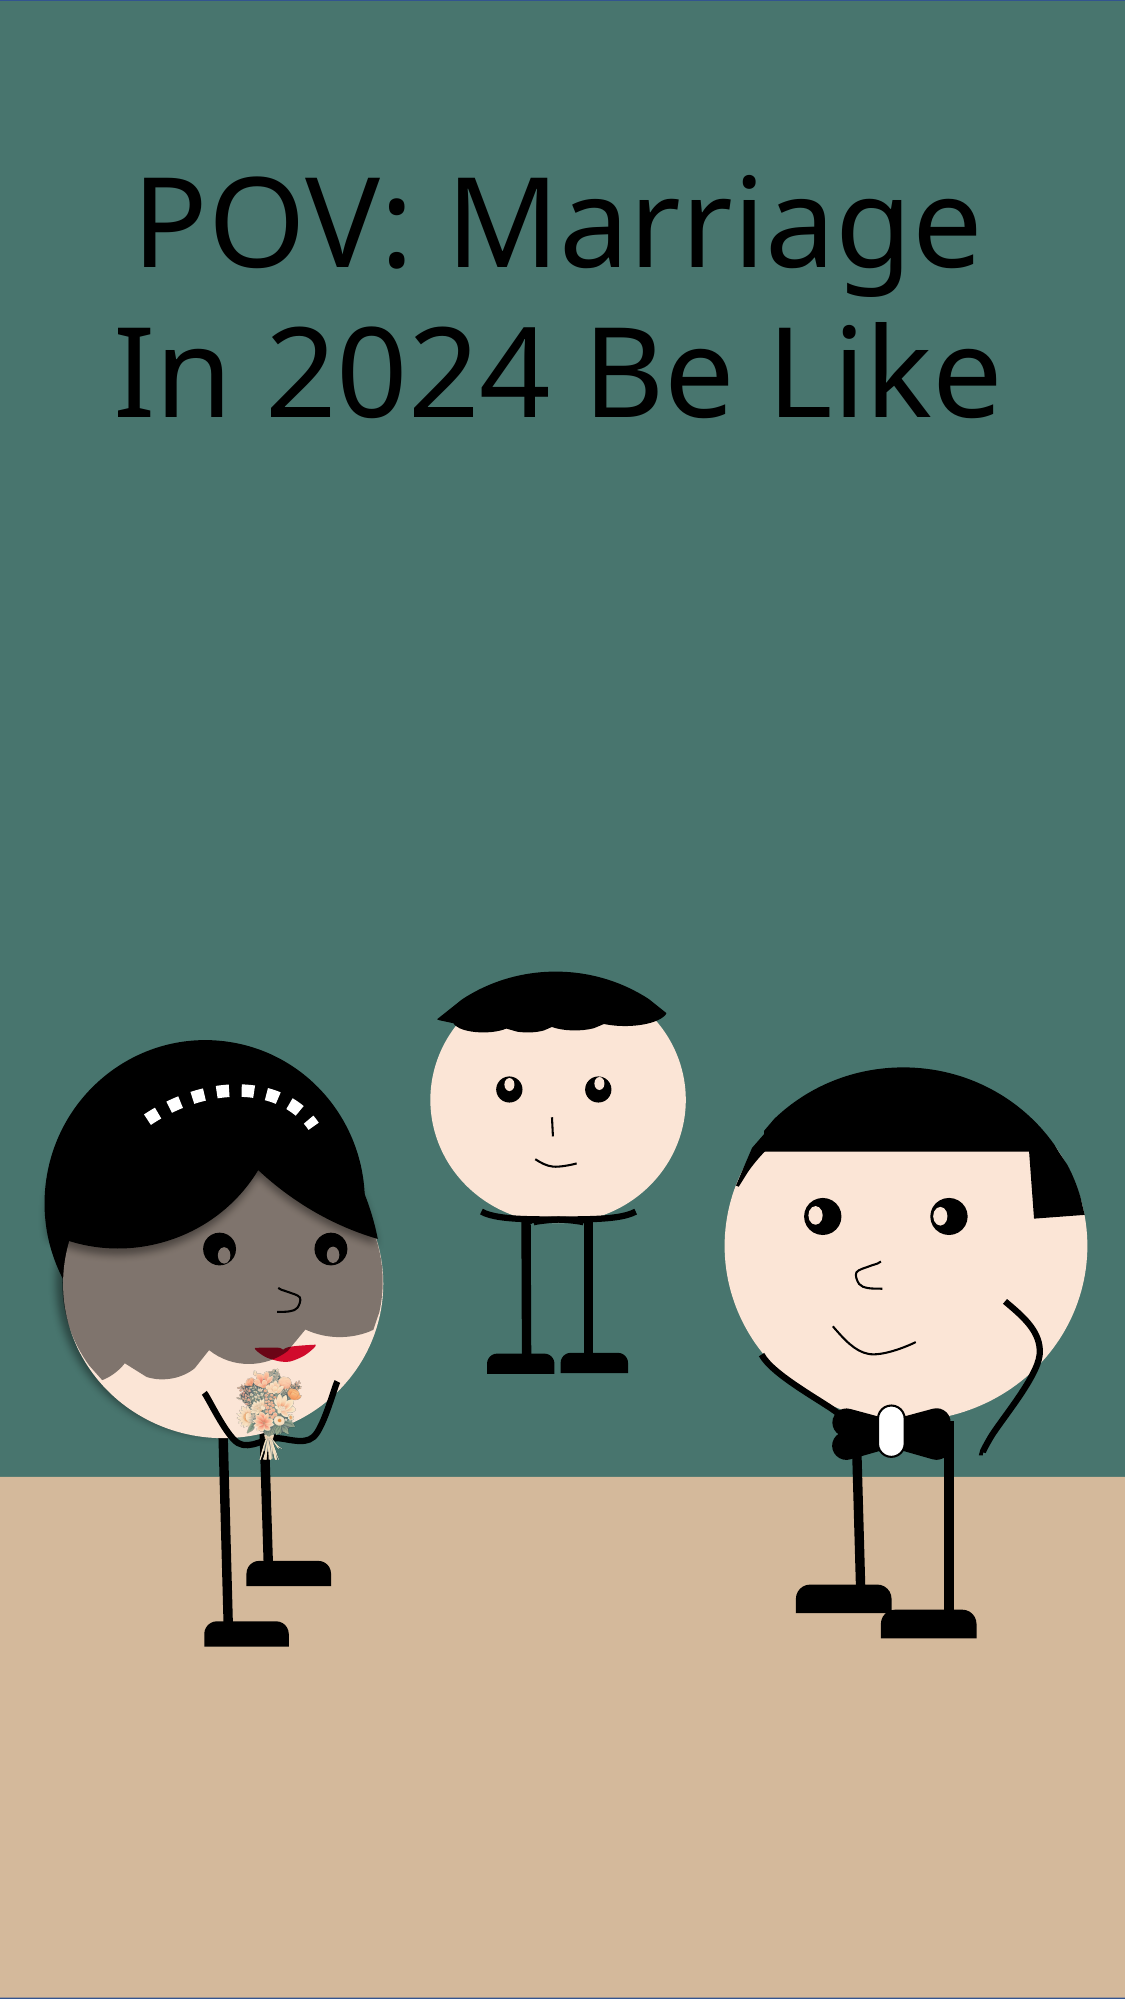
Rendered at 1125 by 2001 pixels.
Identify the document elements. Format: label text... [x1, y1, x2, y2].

text_box POV: Marriage In 2024 Be Like [86, 135, 1030, 451]
text_box [0, 1476, 1125, 1999]
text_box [724, 1068, 1088, 1639]
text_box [430, 972, 686, 1374]
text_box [31, 1040, 384, 1647]
text_box [0, 0, 1125, 1476]
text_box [832, 1405, 951, 1457]
